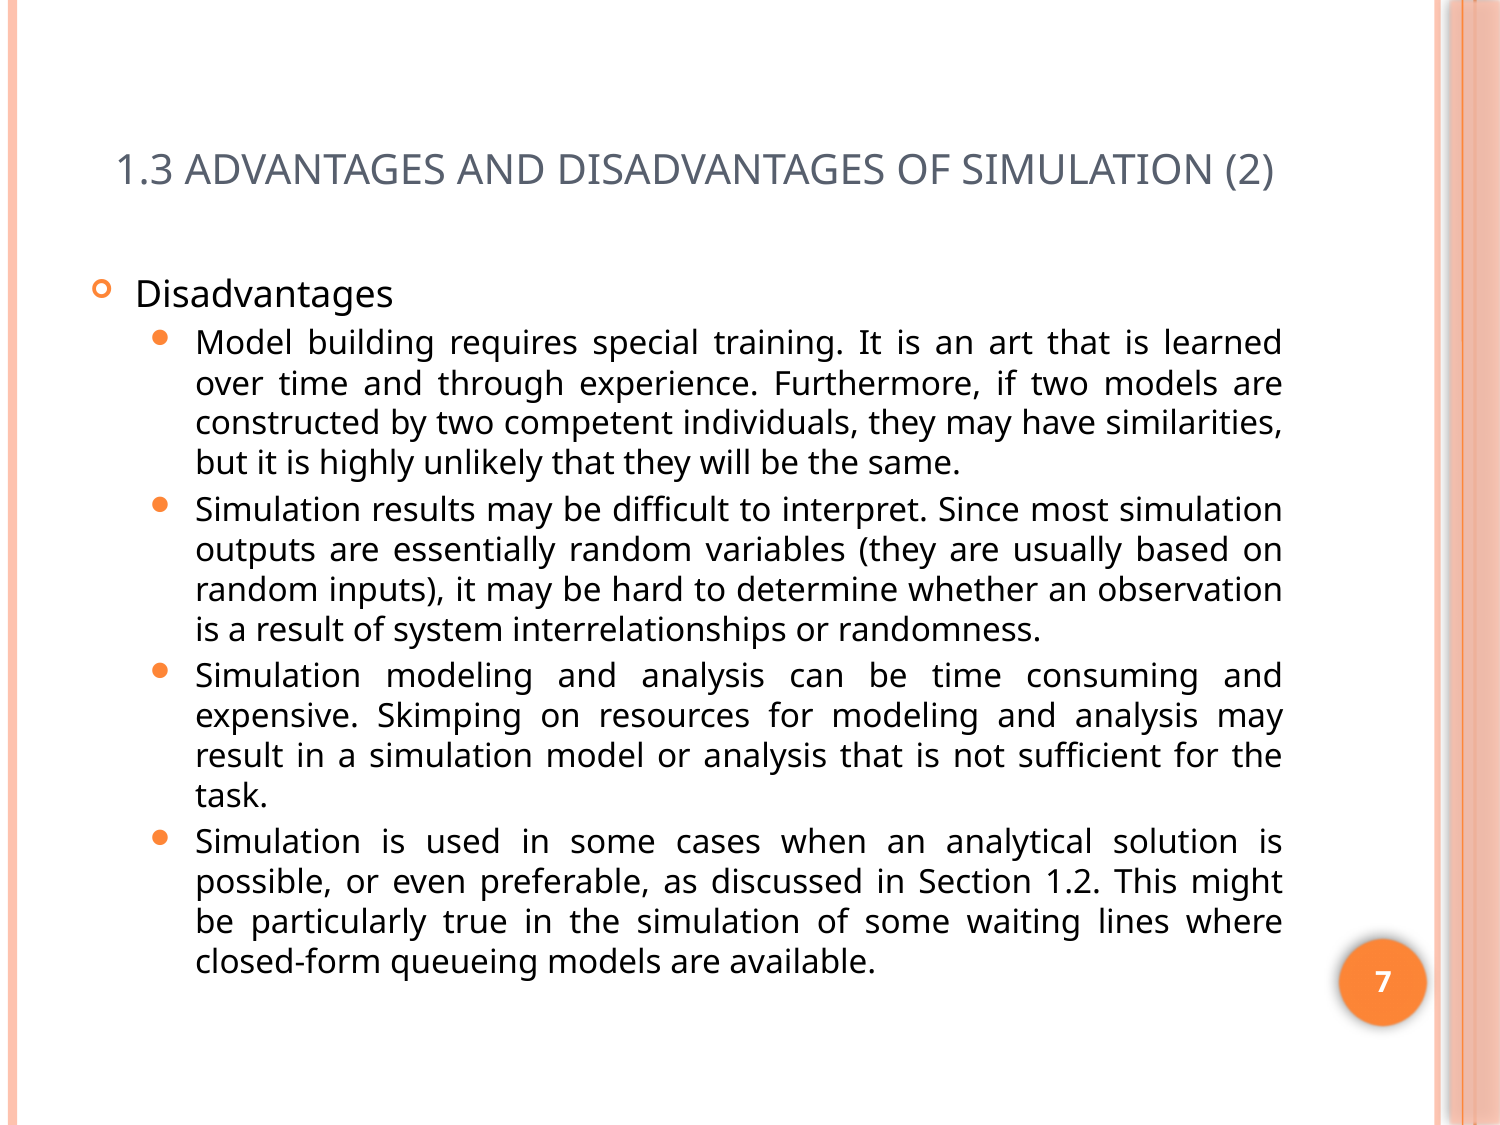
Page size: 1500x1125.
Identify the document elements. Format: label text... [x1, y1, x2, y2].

slide_number 7 [1333, 940, 1434, 1026]
list Disadvantages Model building requires special training. It is an art that is learned over time and through experience. Furthermore, if two models are constructed by two competent individuals, they may have similarities, but it is highly unlikely that they will be the same. Simulation results may be difficult to interpret. Since most simulation outputs are essentially random variables (they are usually based on random inputs), it may be hard to determine whether an observation is a result of system interrelationships or randomness. Simulation modeling and analysis can be time consuming and expensive. Skimping on resources for modeling and analysis may result in a simulation model or analysis that is not sufficient for the task. Simulation is used in some cases when an analytical solution is possible, or even preferable, as discussed in Section 1.2. This might be particularly true in the simulation of some waiting lines where closed-form queueing models are available. [75, 262, 1300, 1062]
title 1.3 Advantages and Disadvantages of Simulation (2) [99, 99, 1388, 200]
